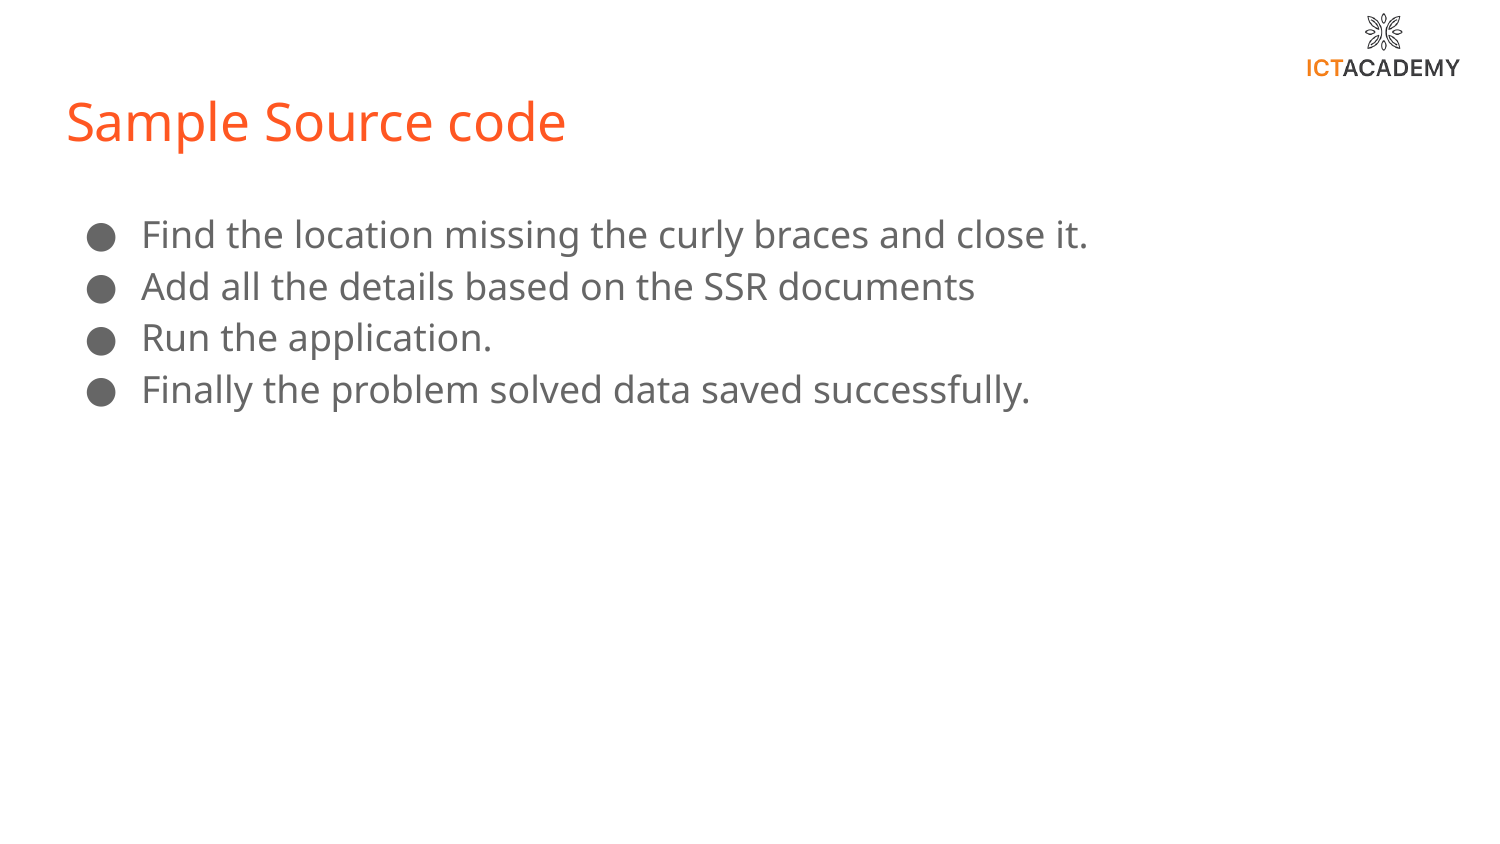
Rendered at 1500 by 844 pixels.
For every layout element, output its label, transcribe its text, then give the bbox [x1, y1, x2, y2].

title Sample Source code [51, 72, 1449, 167]
list Find the location missing the curly braces and close it. Add all the details based on the SSR documents Run the application. Finally the problem solved data saved successfully. [51, 189, 1449, 750]
picture [1273, 5, 1494, 84]
